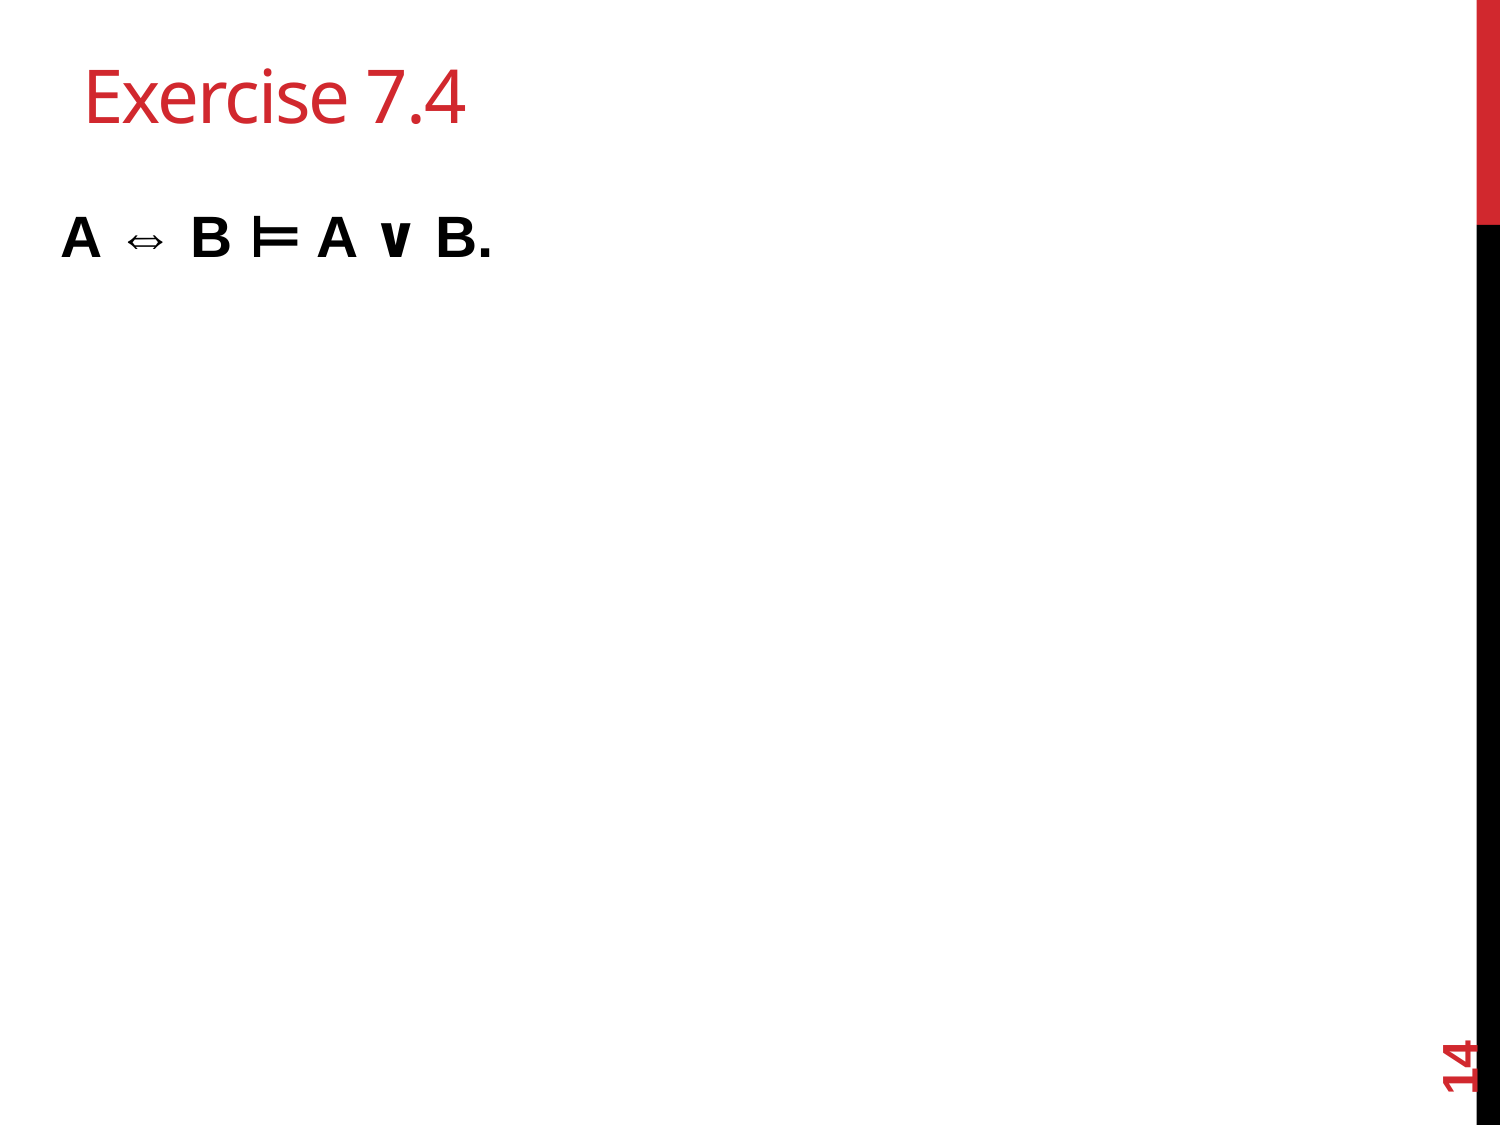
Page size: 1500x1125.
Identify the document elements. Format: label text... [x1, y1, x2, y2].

slide_number 14 [1421, 1030, 1494, 1104]
title Exercise 7.4 [74, 26, 1348, 147]
list A ⇔ B ⊨ A ∨ B. [52, 191, 1500, 970]
